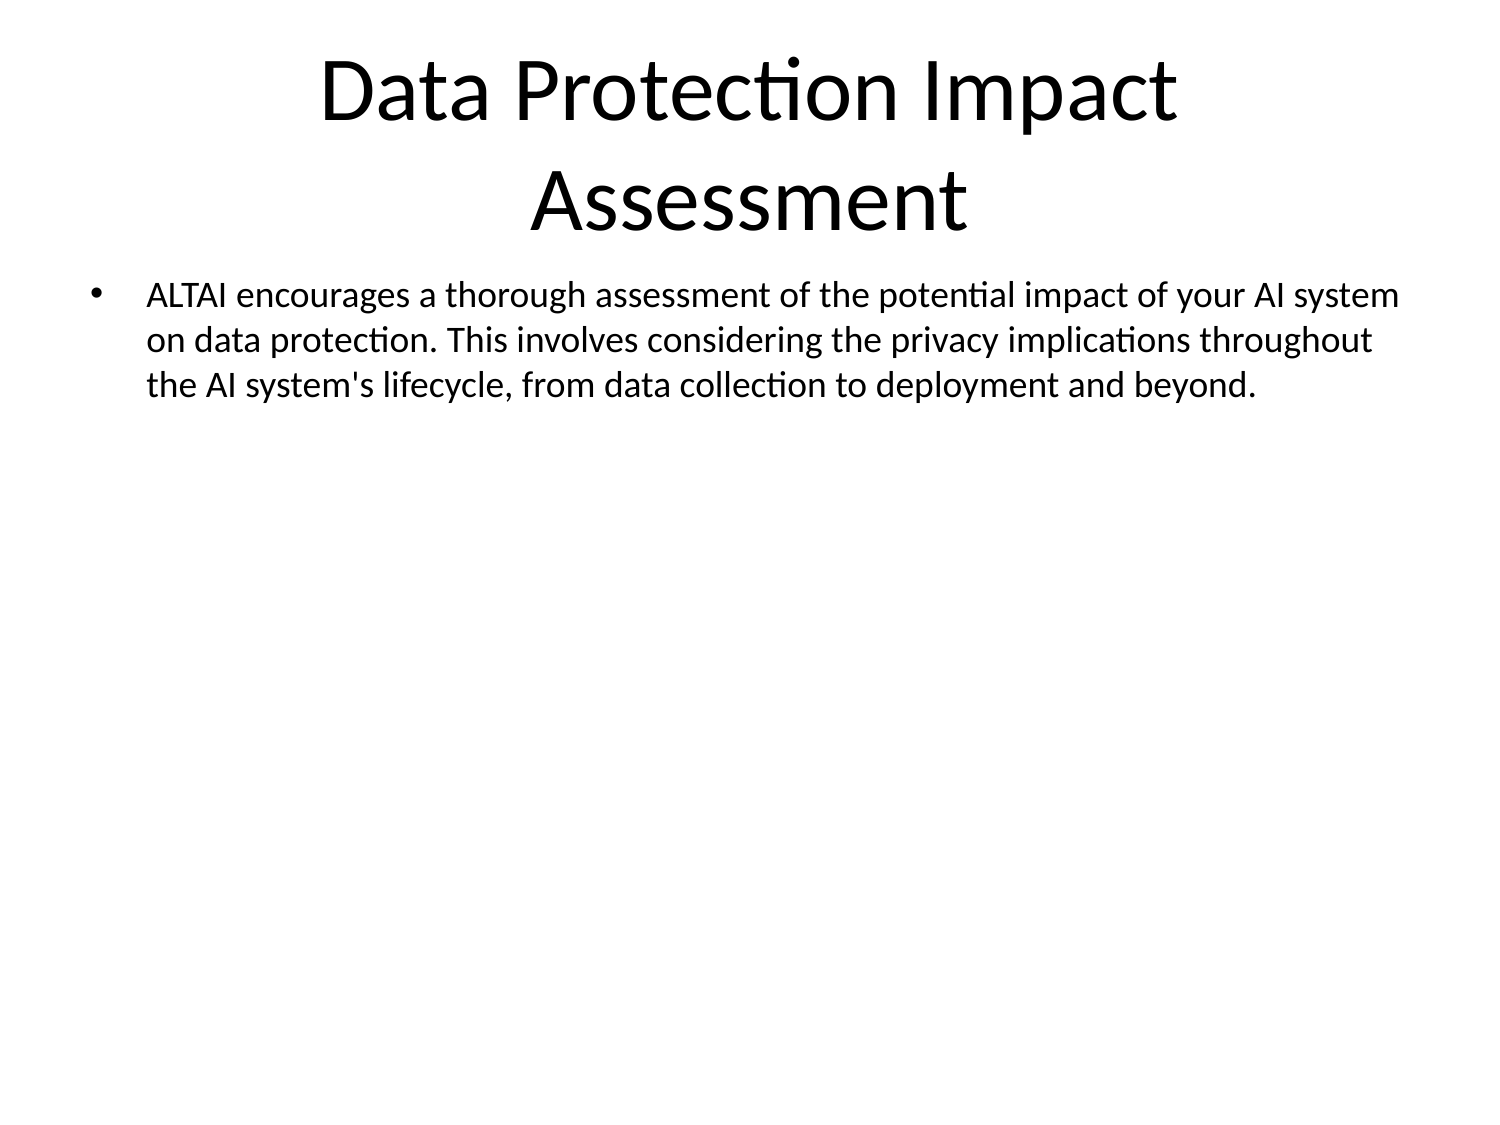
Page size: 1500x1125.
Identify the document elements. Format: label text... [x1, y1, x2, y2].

list ALTAI encourages a thorough assessment of the potential impact of your AI system on data protection. This involves considering the privacy implications throughout the AI system's lifecycle, from data collection to deployment and beyond. [75, 262, 1425, 1005]
title Data Protection Impact Assessment [75, 45, 1425, 233]
